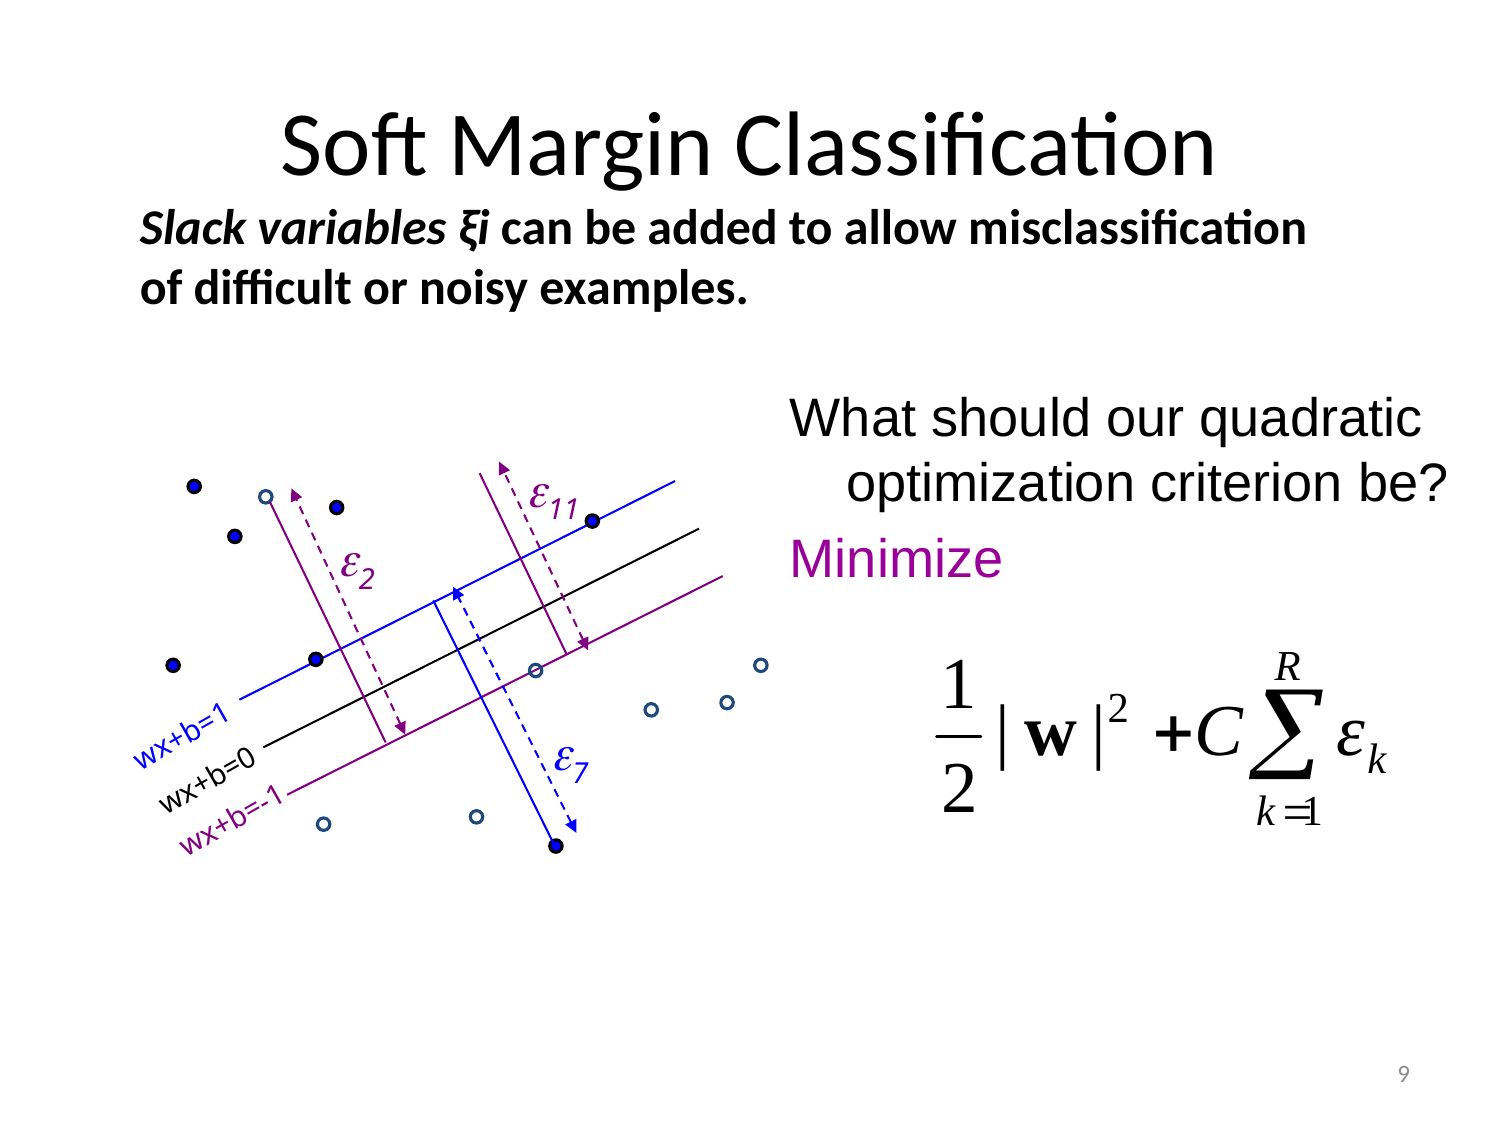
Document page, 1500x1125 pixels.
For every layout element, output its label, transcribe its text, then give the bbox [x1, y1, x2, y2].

text_box Slack variables ξi can be added to allow misclassification of difficult or noisy examples. [124, 233, 1338, 323]
text_box What should our quadratic optimization criterion be? Minimize [774, 375, 1470, 676]
slide_number 9 [1074, 1042, 1425, 1103]
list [924, 632, 1413, 841]
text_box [99, 449, 768, 853]
title Soft Margin Classification [75, 45, 1425, 233]
